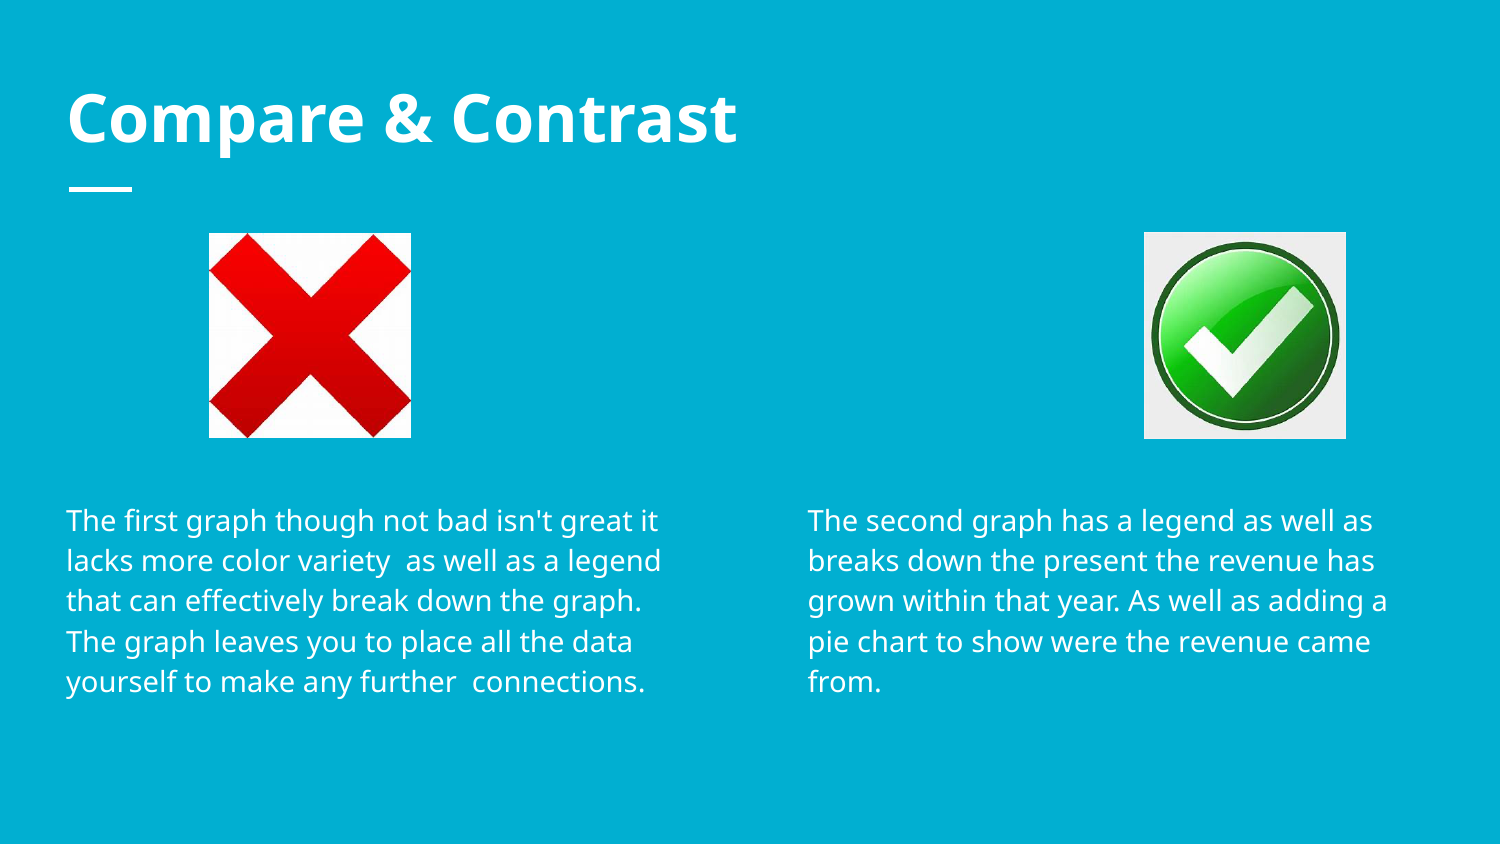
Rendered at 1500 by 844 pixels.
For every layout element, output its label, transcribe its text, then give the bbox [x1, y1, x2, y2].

picture [1144, 232, 1347, 439]
title Compare & Contrast [51, 61, 1449, 167]
list The first graph though not bad isn't great it lacks more color variety as well as a legend that can effectively break down the graph. The graph leaves you to place all the data yourself to make any further connections. [51, 482, 708, 726]
picture [209, 233, 412, 438]
list The second graph has a legend as well as breaks down the present the revenue has grown within that year. As well as adding a pie chart to show were the revenue came from. [792, 482, 1449, 726]
